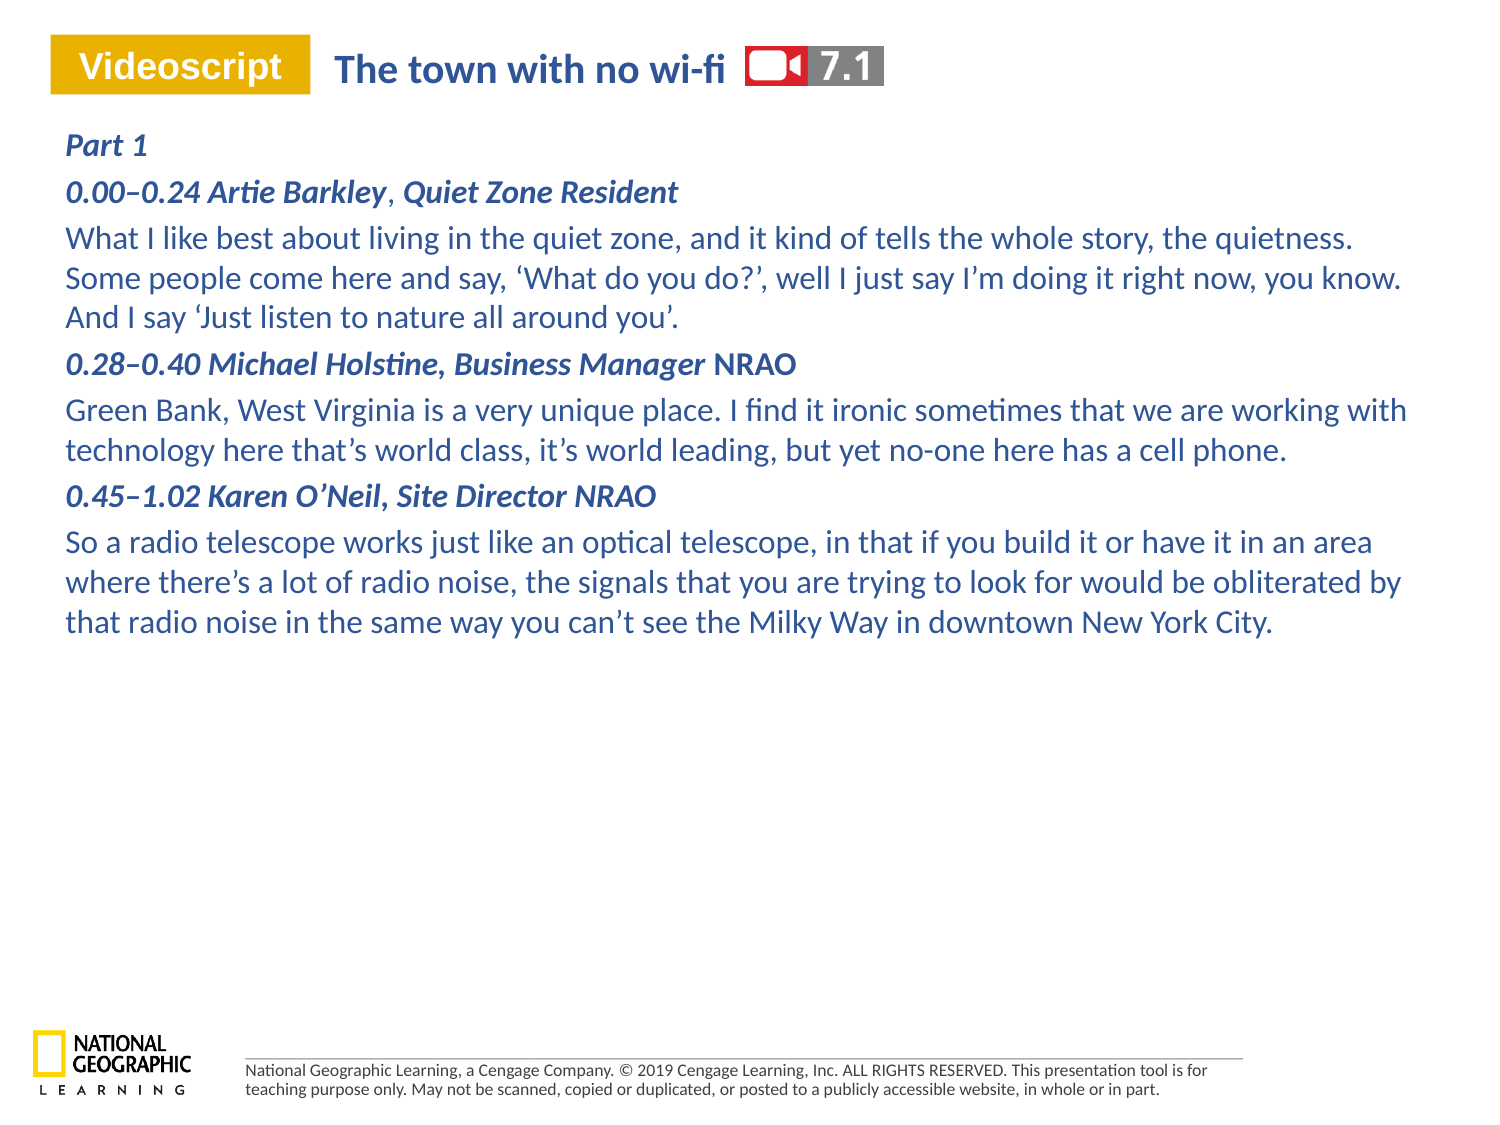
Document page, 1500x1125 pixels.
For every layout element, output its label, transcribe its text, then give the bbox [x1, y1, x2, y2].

picture [745, 46, 885, 86]
text_box Part 1 0.00–0.24 Artie Barkley, Quiet Zone Resident What I like best about living in the quiet zone, and it kind of tells the whole story, the quietness. Some people come here and say, ‘What do you do?’, well I just say I’m doing it right now, you know. And I say ‘Just listen to nature all around you’. 0.28–0.40 Michael Holstine, Business Manager NRAO Green Bank, West Virginia is a very unique place. I find it ironic sometimes that we are working with technology here that’s world class, it’s world leading, but yet no-one here has a cell phone. 0.45–1.02 Karen O’Neil, Site Director NRAO So a radio telescope works just like an optical telescope, in that if you build it or have it in an area where there’s a lot of radio noise, the signals that you are trying to look for would be obliterated by that radio noise in the same way you can’t see the Milky Way in downtown New York City. [50, 116, 1447, 694]
text_box Videoscript [50, 34, 311, 95]
text_box The town with no wi-fi [319, 34, 1447, 99]
picture [33, 1030, 191, 1095]
